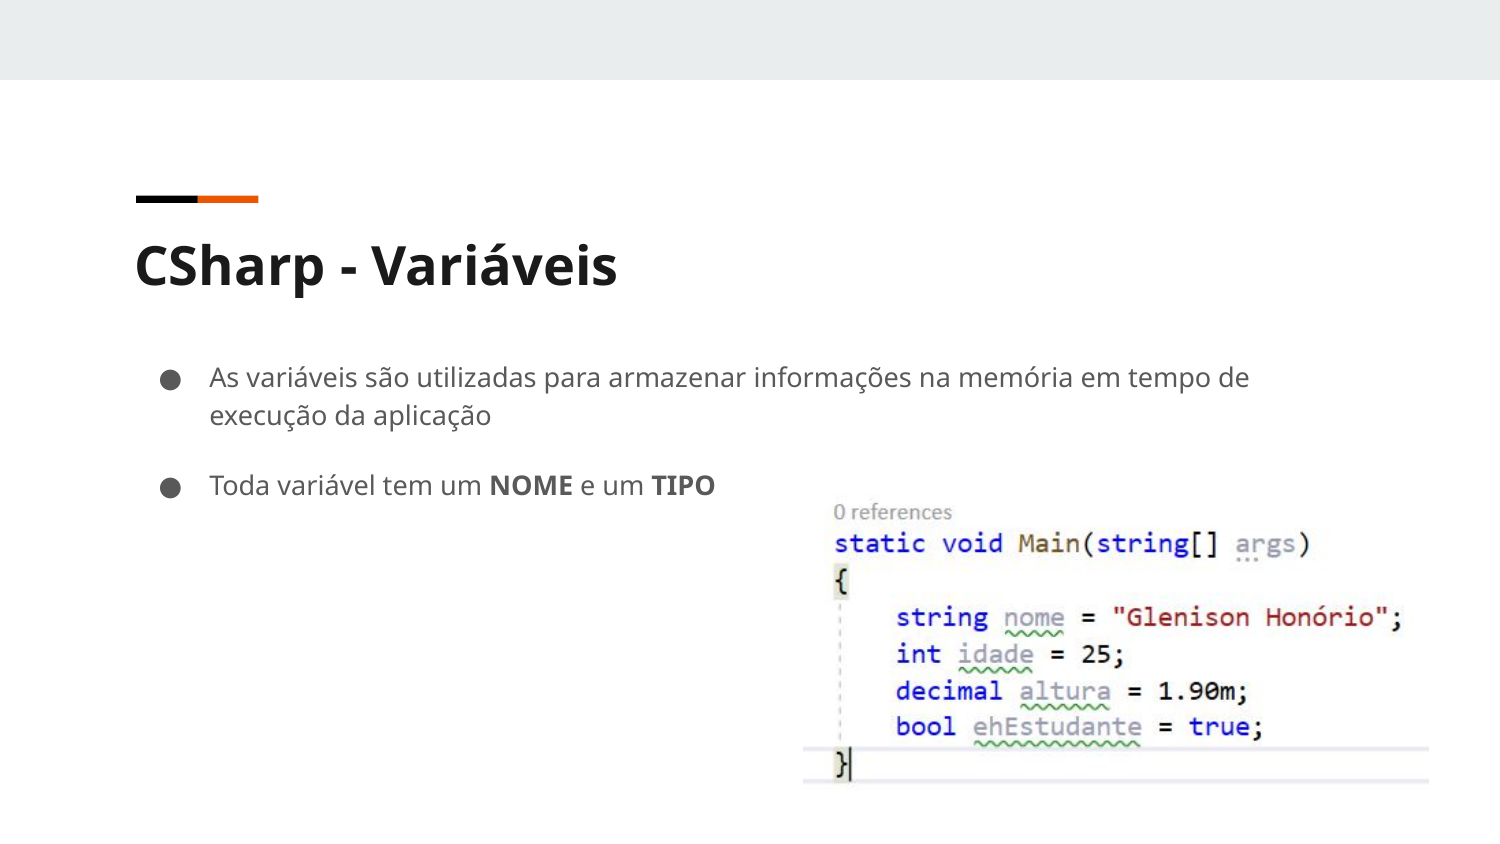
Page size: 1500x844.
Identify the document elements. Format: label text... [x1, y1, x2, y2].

text_box CSharp - Variáveis [119, 216, 1381, 304]
text_box As variáveis são utilizadas para armazenar informações na memória em tempo de execução da aplicação Toda variável tem um NOME e um TIPO [119, 340, 1381, 509]
picture [802, 483, 1429, 827]
